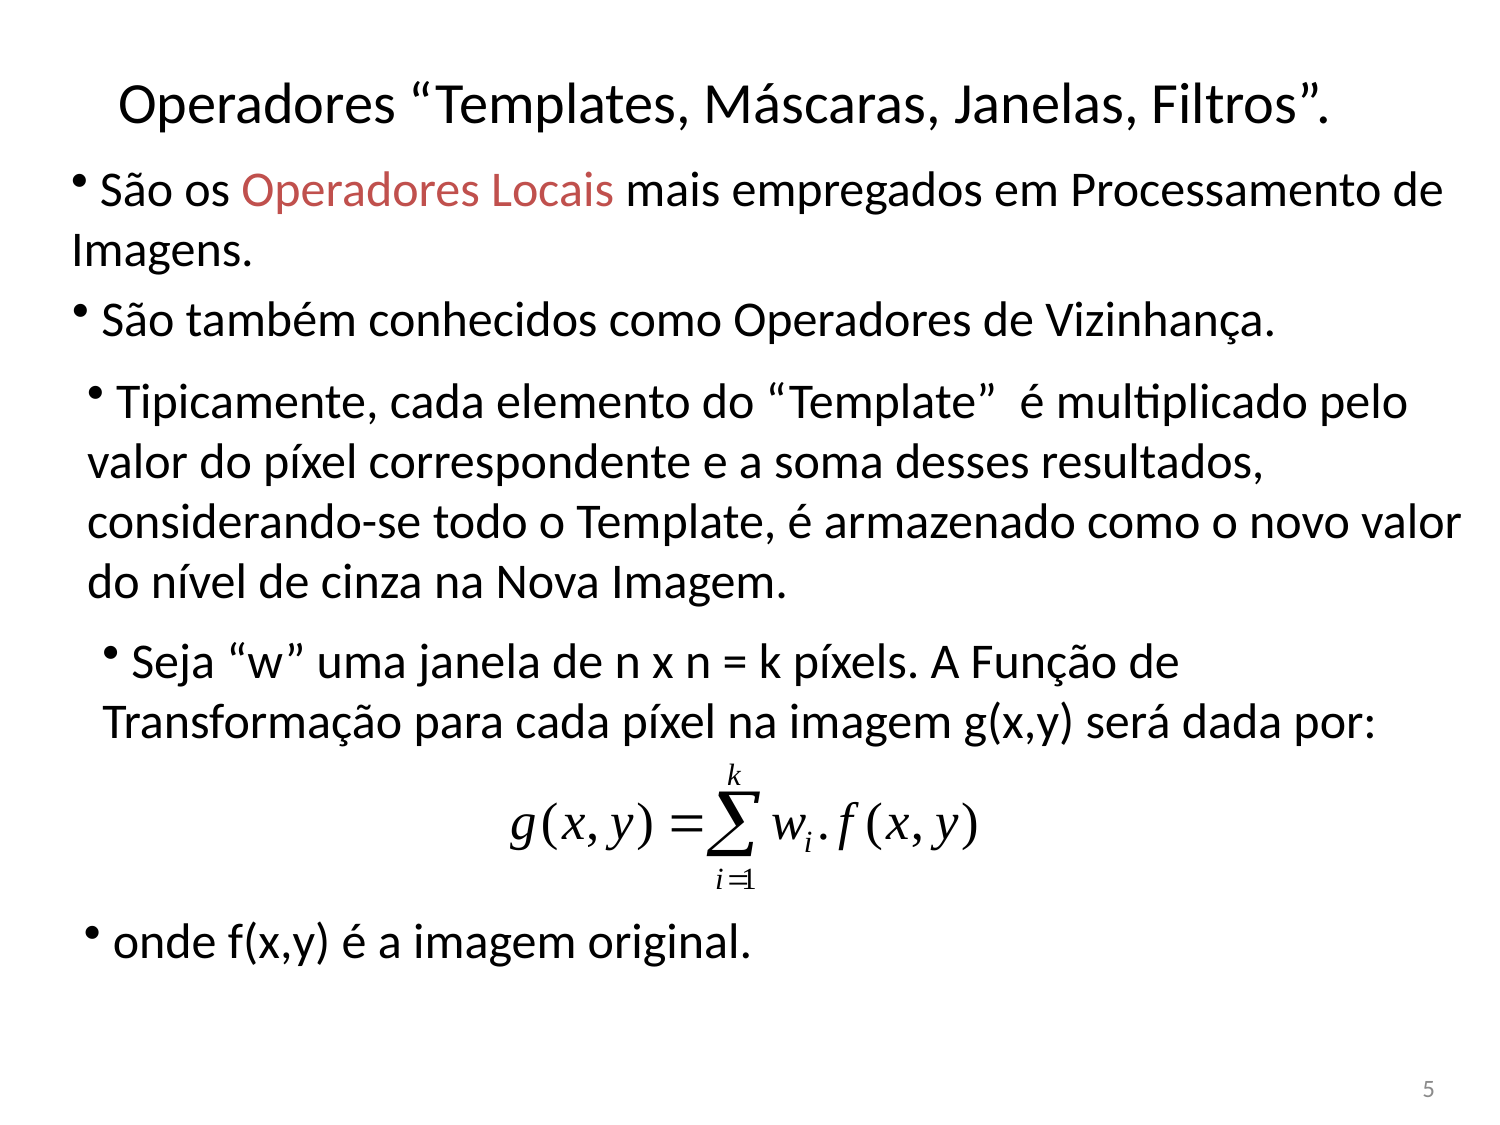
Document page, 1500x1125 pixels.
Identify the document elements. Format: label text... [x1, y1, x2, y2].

text_box onde f(x,y) é a imagem original. [69, 900, 768, 976]
text_box São também conhecidos como Operadores de Vizinhança. [57, 278, 1292, 354]
text_box Operadores “Templates, Máscaras, Janelas, Filtros”. [0, 37, 1450, 163]
slide_number 5 [1137, 1050, 1450, 1125]
text_box Tipicamente, cada elemento do “Template” é multiplicado pelo valor do píxel correspondente e a soma desses resultados, considerando-se todo o Template, é armazenado como o novo valor do nível de cinza na Nova Imagem. [72, 361, 1500, 617]
text_box Seja “w” uma janela de n x n = k píxels. A Função de Transformação para cada píxel na imagem g(x,y) será dada por: [87, 621, 1466, 757]
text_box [499, 751, 988, 901]
text_box São os Operadores Locais mais empregados em Processamento de Imagens. [56, 148, 1471, 284]
